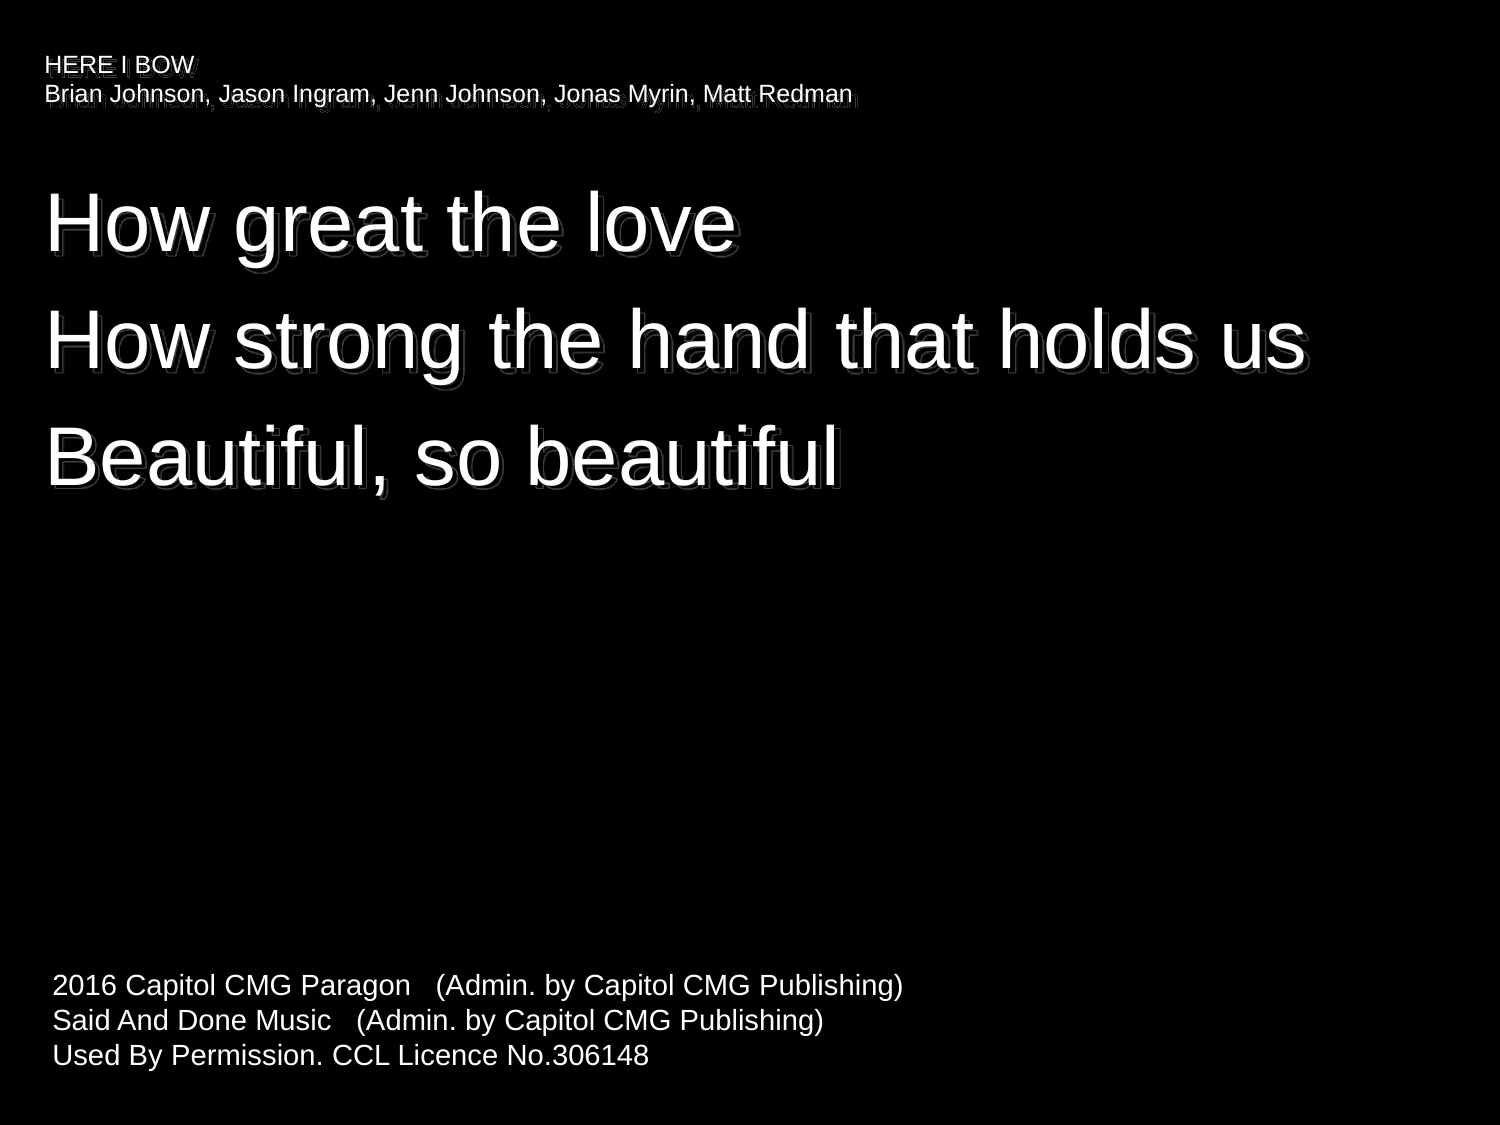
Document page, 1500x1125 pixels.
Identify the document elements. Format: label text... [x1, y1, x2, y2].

title HERE I BOW Brian Johnson, Jason Ingram, Jenn Johnson, Jonas Myrin, Matt Redman [29, 31, 1381, 125]
text_box 2016 Capitol CMG Paragon (Admin. by Capitol CMG Publishing) Said And Done Music (Admin. by Capitol CMG Publishing) Used By Permission. CCL Licence No.306148 [37, 958, 1070, 1079]
list How great the love How strong the hand that holds us Beautiful, so beautiful [29, 160, 1481, 861]
